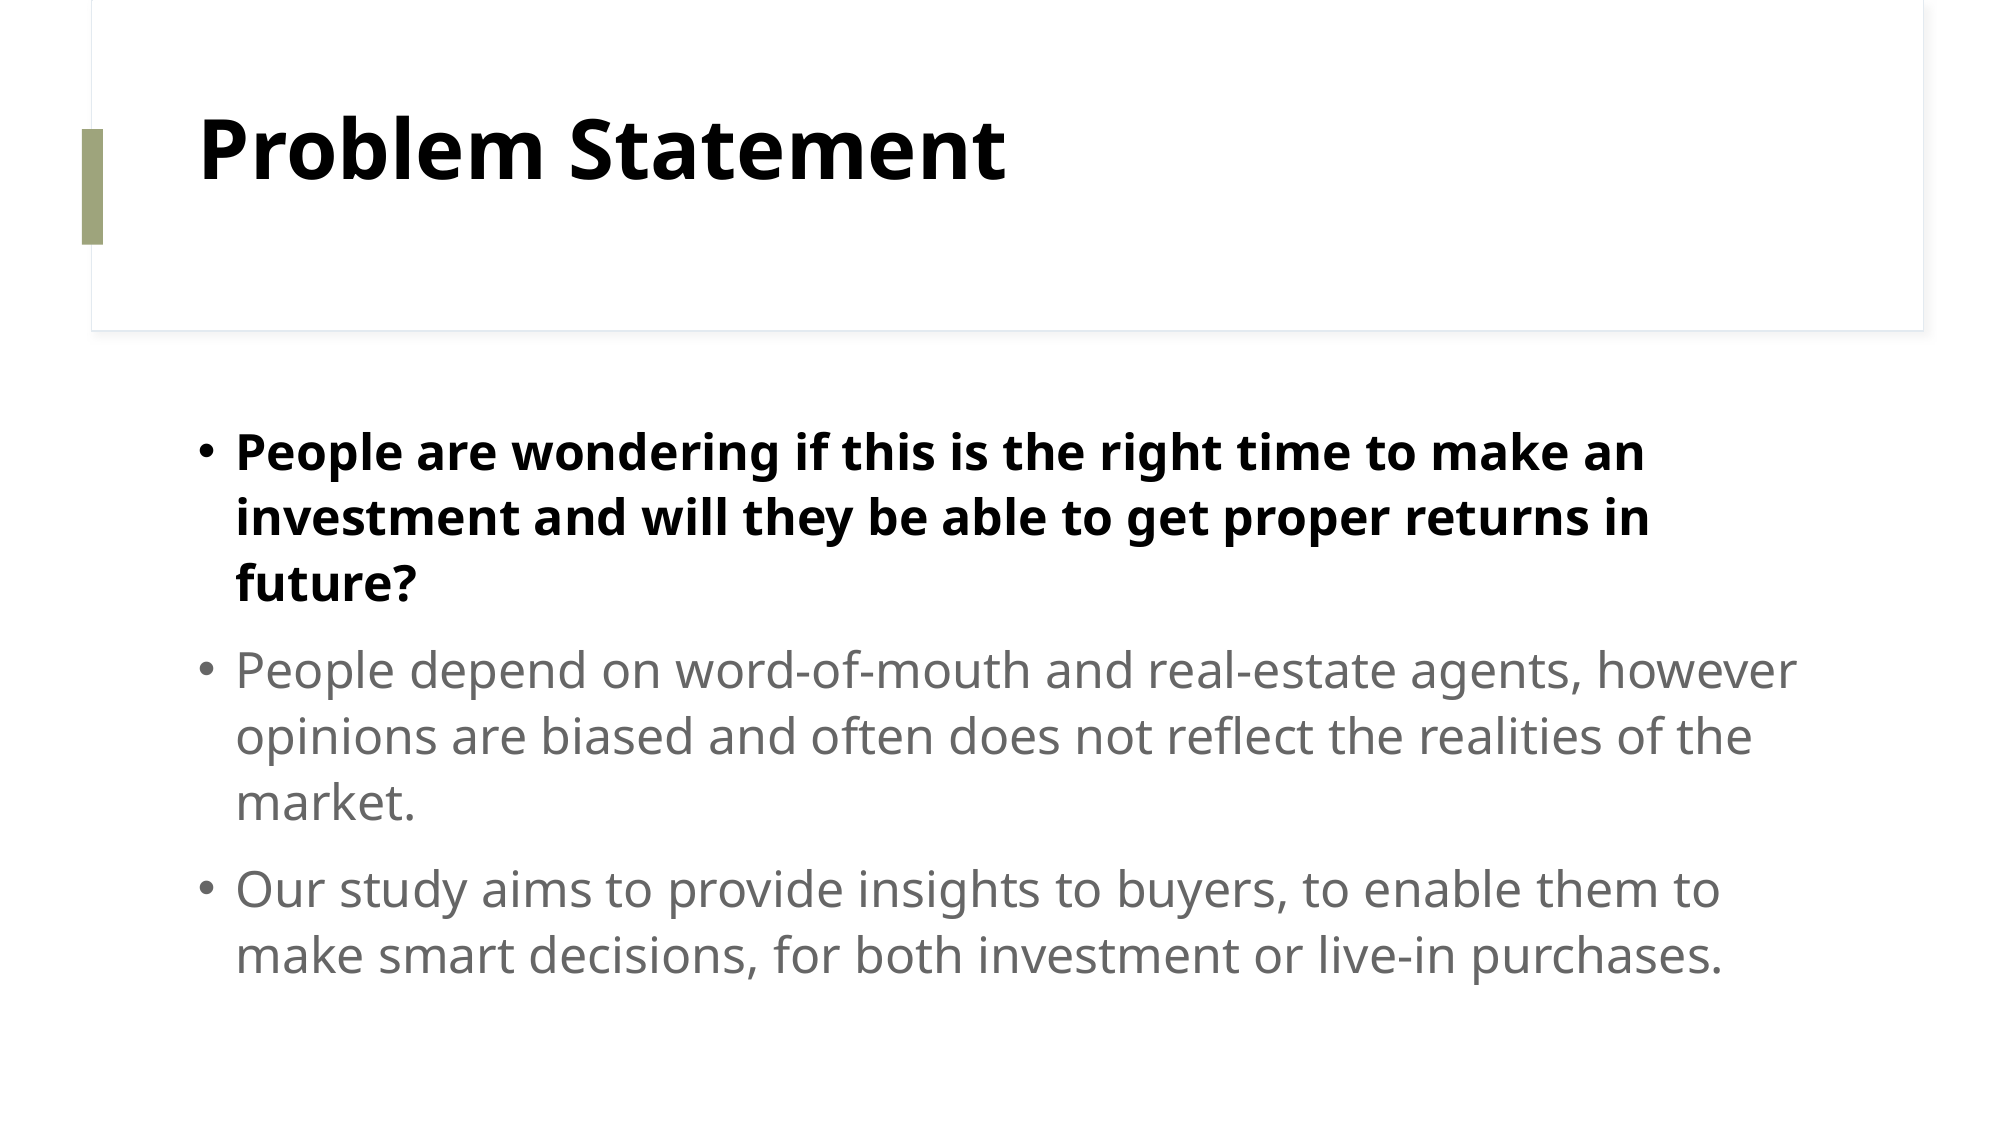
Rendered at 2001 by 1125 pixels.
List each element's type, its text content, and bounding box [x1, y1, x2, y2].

list People are wondering if this is the right time to make an investment and will they be able to get proper returns in future? People depend on word-of-mouth and real-estate agents, however opinions are biased and often does not reflect the realities of the market. Our study aims to provide insights to buyers, to enable them to make smart decisions, for both investment or live-in purchases. [183, 406, 1851, 1013]
title Problem Statement [183, 90, 1851, 216]
